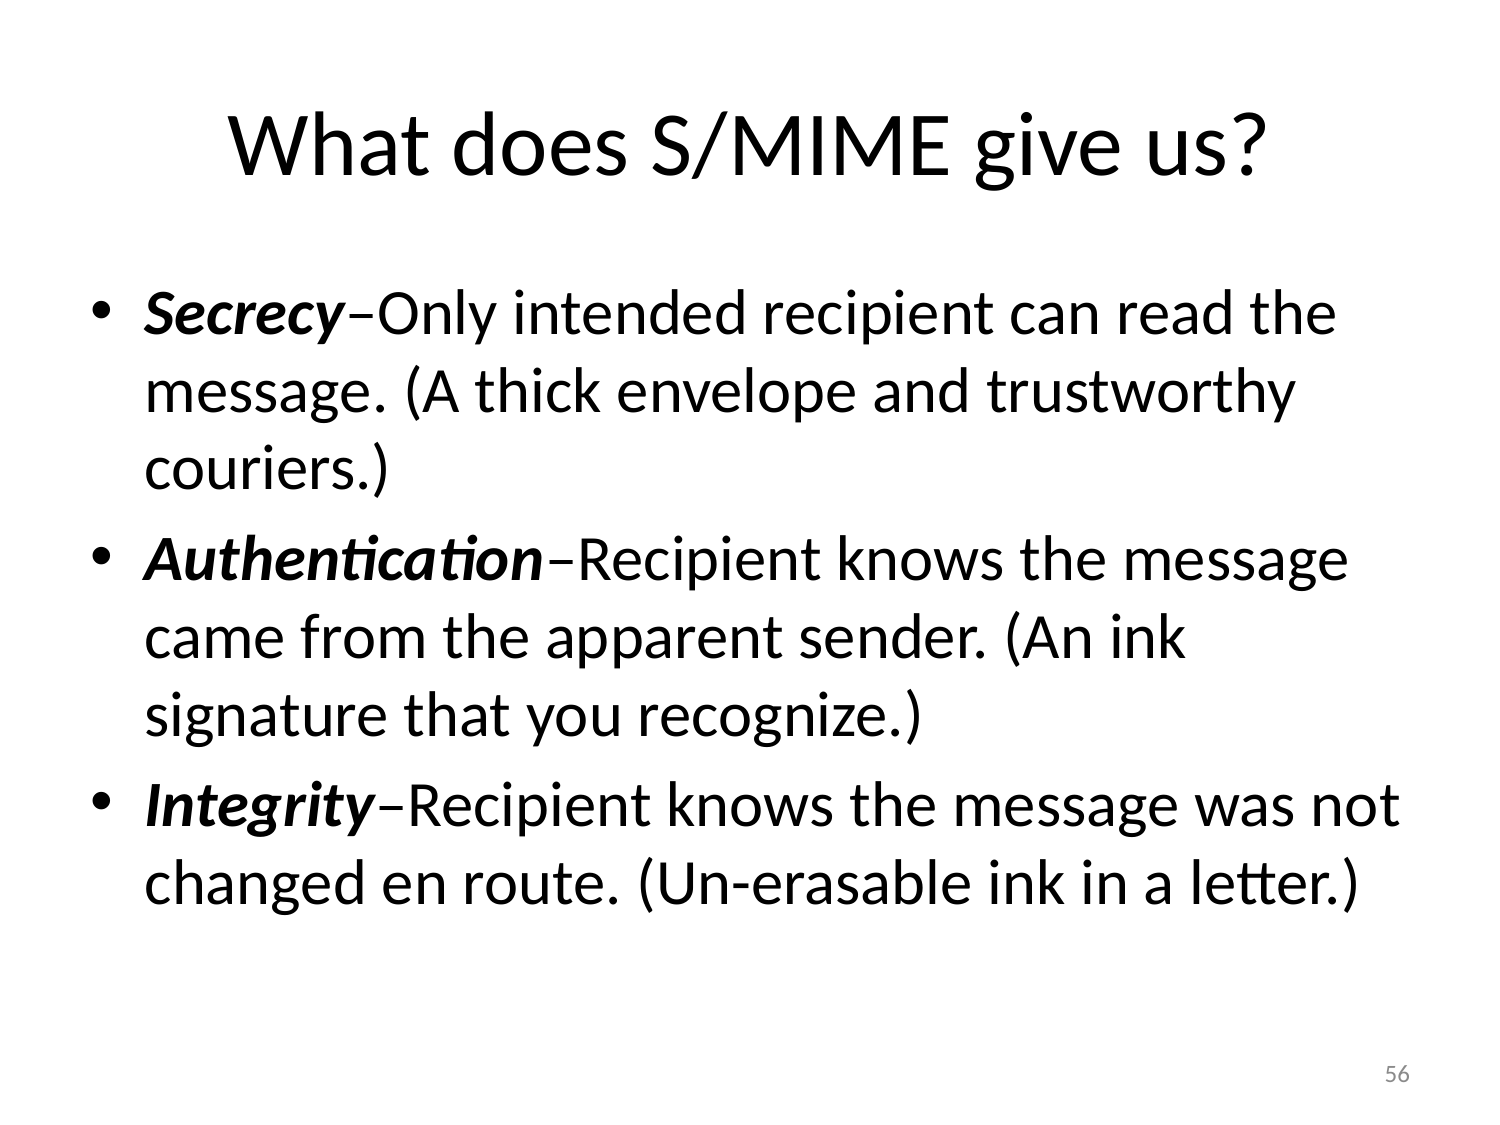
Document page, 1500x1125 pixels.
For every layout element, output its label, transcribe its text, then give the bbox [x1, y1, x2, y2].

list Secrecy–Only intended recipient can read the message. (A thick envelope and trustworthy couriers.) Authentication–Recipient knows the message came from the apparent sender. (An ink signature that you recognize.) Integrity–Recipient knows the message was not changed en route. (Un-erasable ink in a letter.) [75, 262, 1425, 1005]
title What does S/MIME give us? [75, 45, 1425, 233]
slide_number 56 [1074, 1042, 1425, 1103]
